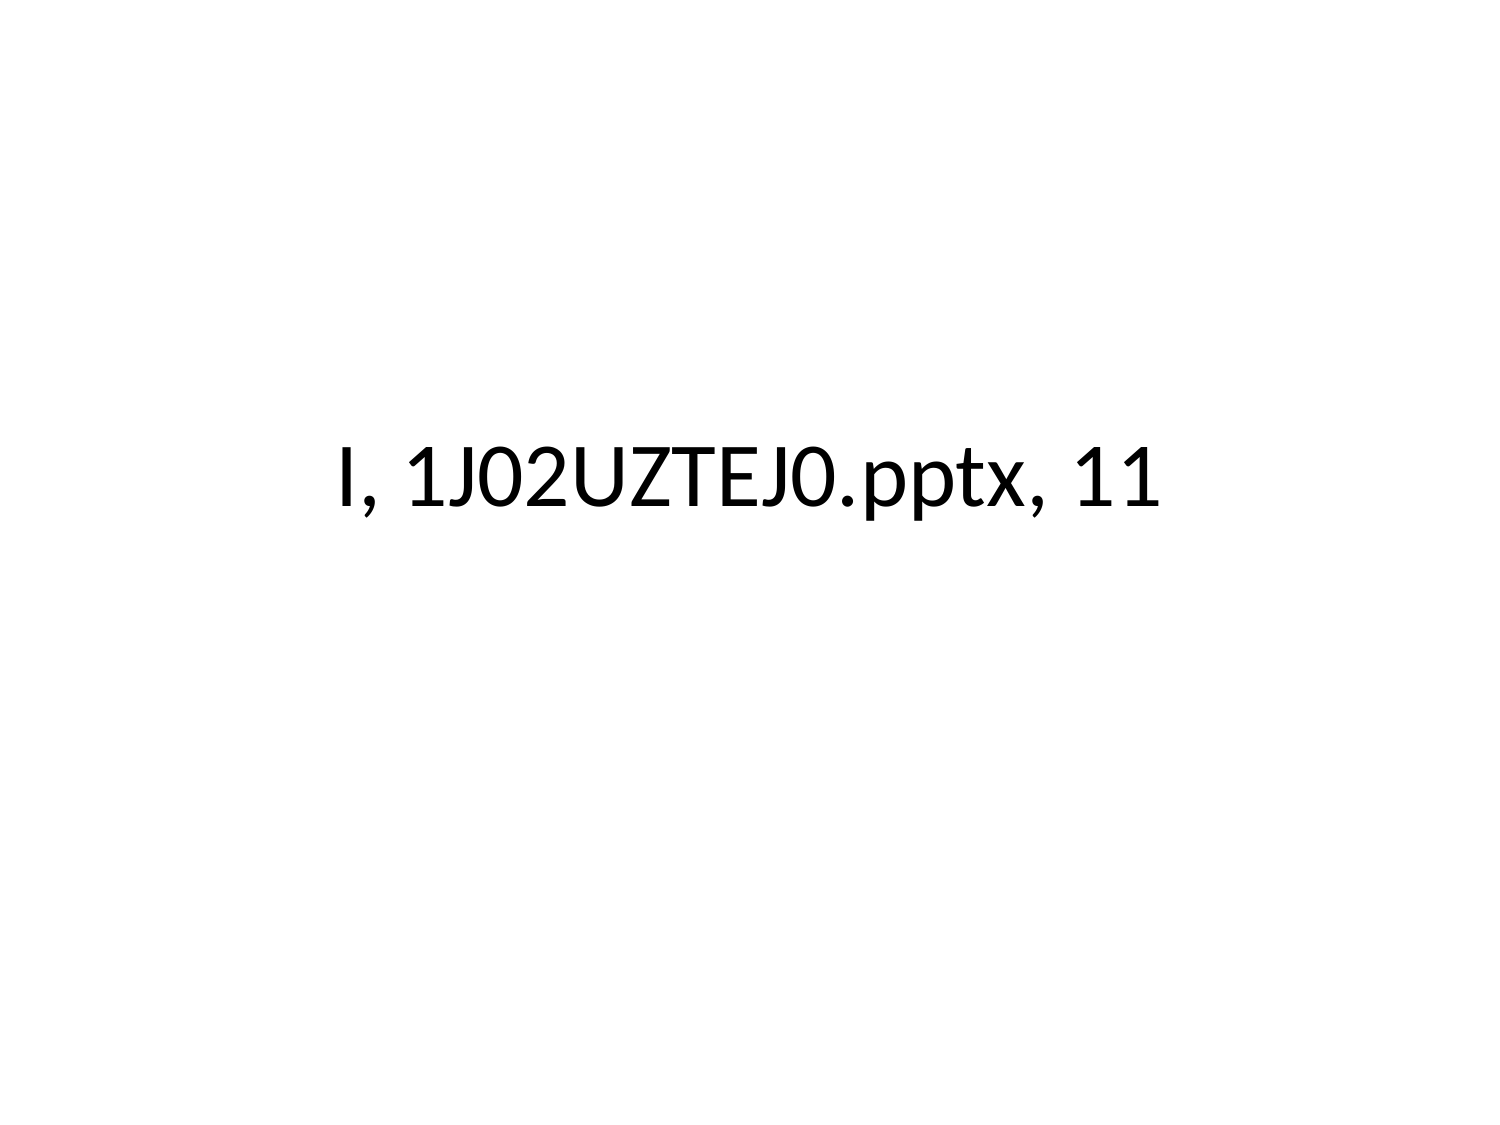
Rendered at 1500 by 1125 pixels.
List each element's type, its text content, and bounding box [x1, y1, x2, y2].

title I, 1J02UZTEJ0.pptx, 11 [112, 349, 1388, 591]
